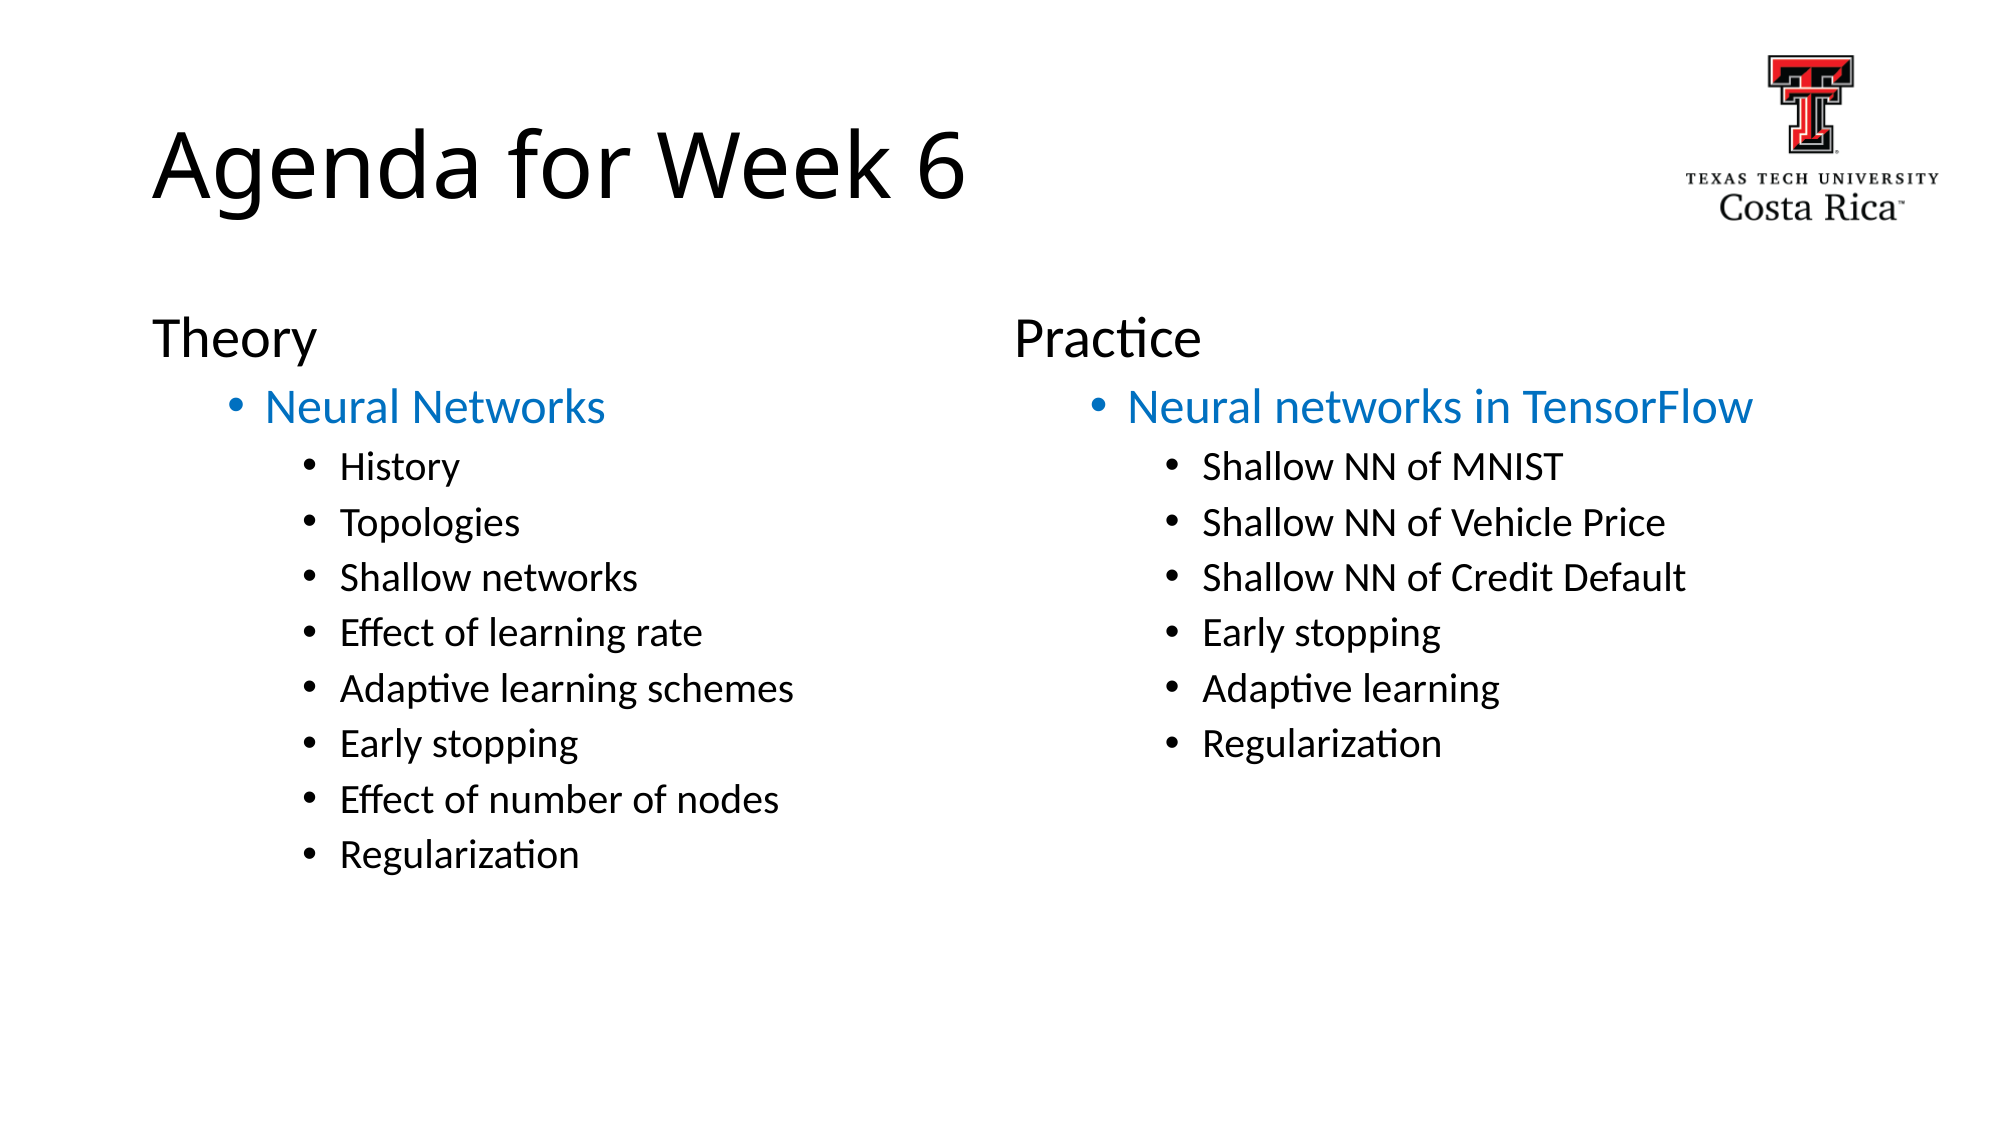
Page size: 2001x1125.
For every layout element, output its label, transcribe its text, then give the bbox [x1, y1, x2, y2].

picture [1664, 30, 1964, 251]
text_box Practice Neural networks in TensorFlow Shallow NN of MNIST Shallow NN of Vehicle Price Shallow NN of Credit Default Early stopping Adaptive learning Regularization [999, 299, 1829, 1042]
title Agenda for Week 6 [137, 59, 1863, 278]
list Theory Neural Networks History Topologies Shallow networks Effect of learning rate Adaptive learning schemes Early stopping Effect of number of nodes Regularization [137, 299, 966, 1098]
